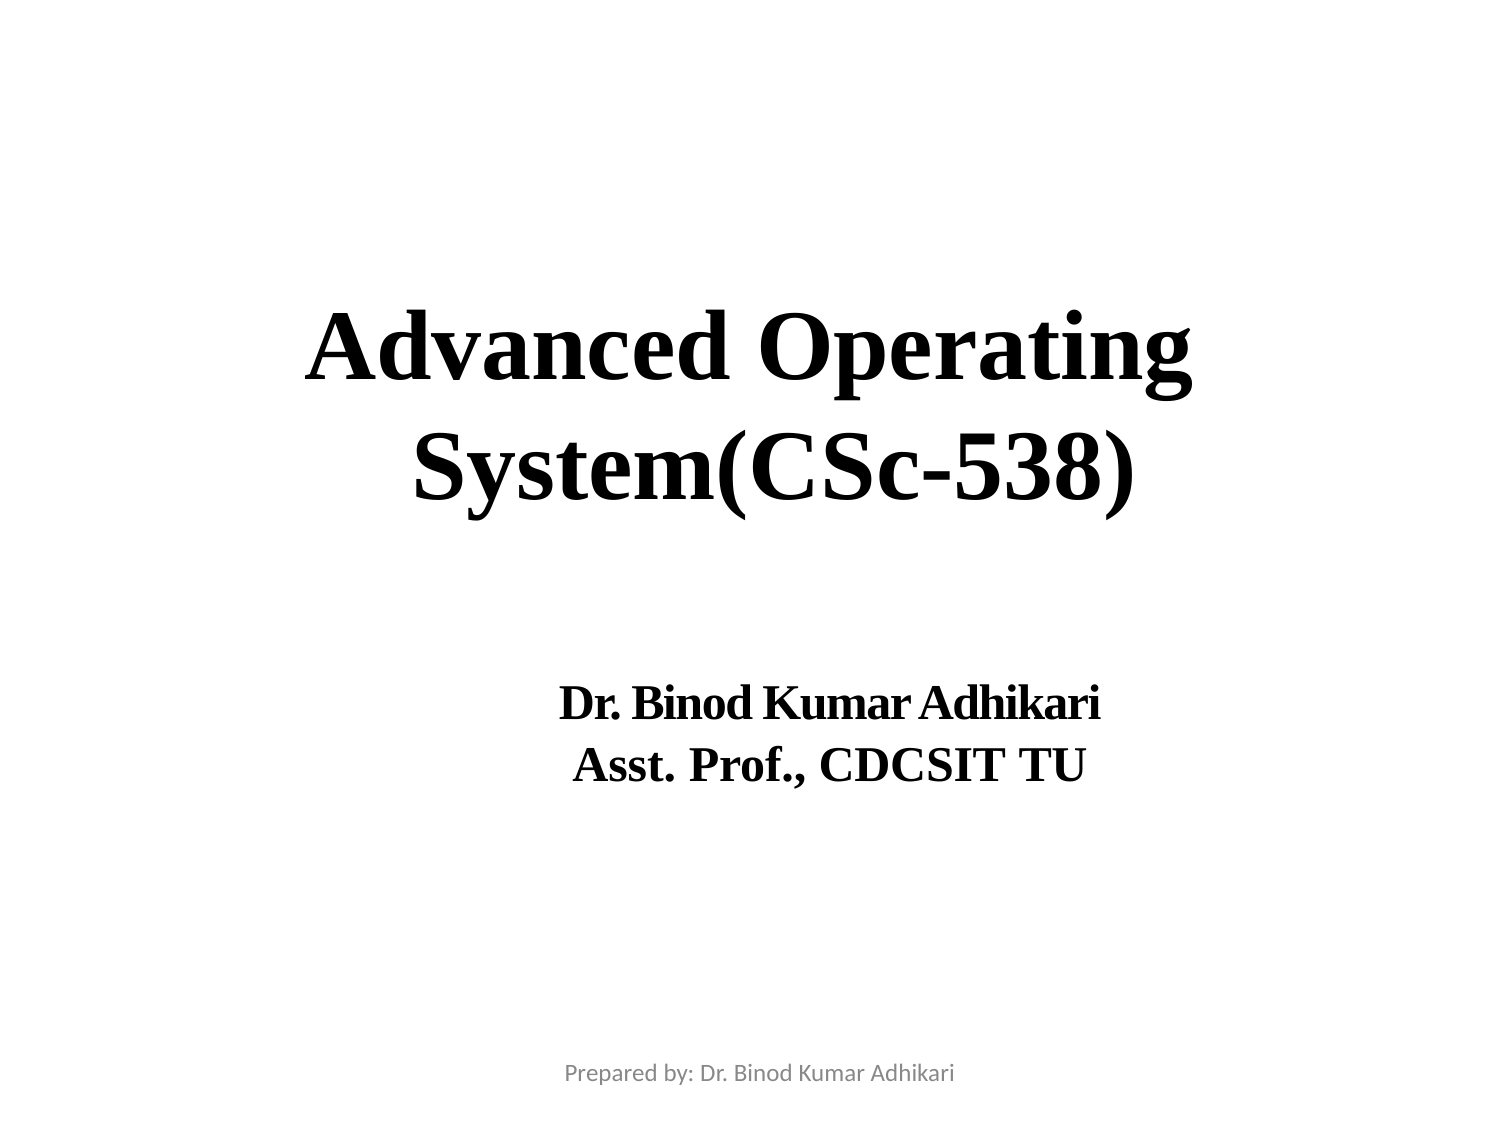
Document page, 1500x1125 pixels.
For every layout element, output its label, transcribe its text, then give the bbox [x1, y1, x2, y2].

footer Prepared by: Dr. Binod Kumar Adhikari [562, 1060, 959, 1087]
title Advanced Operating System(CSc-538) [302, 277, 1198, 520]
subtitle Dr. Binod Kumar Adhikari Asst. Prof., CDCSIT TU [489, 667, 1113, 1125]
